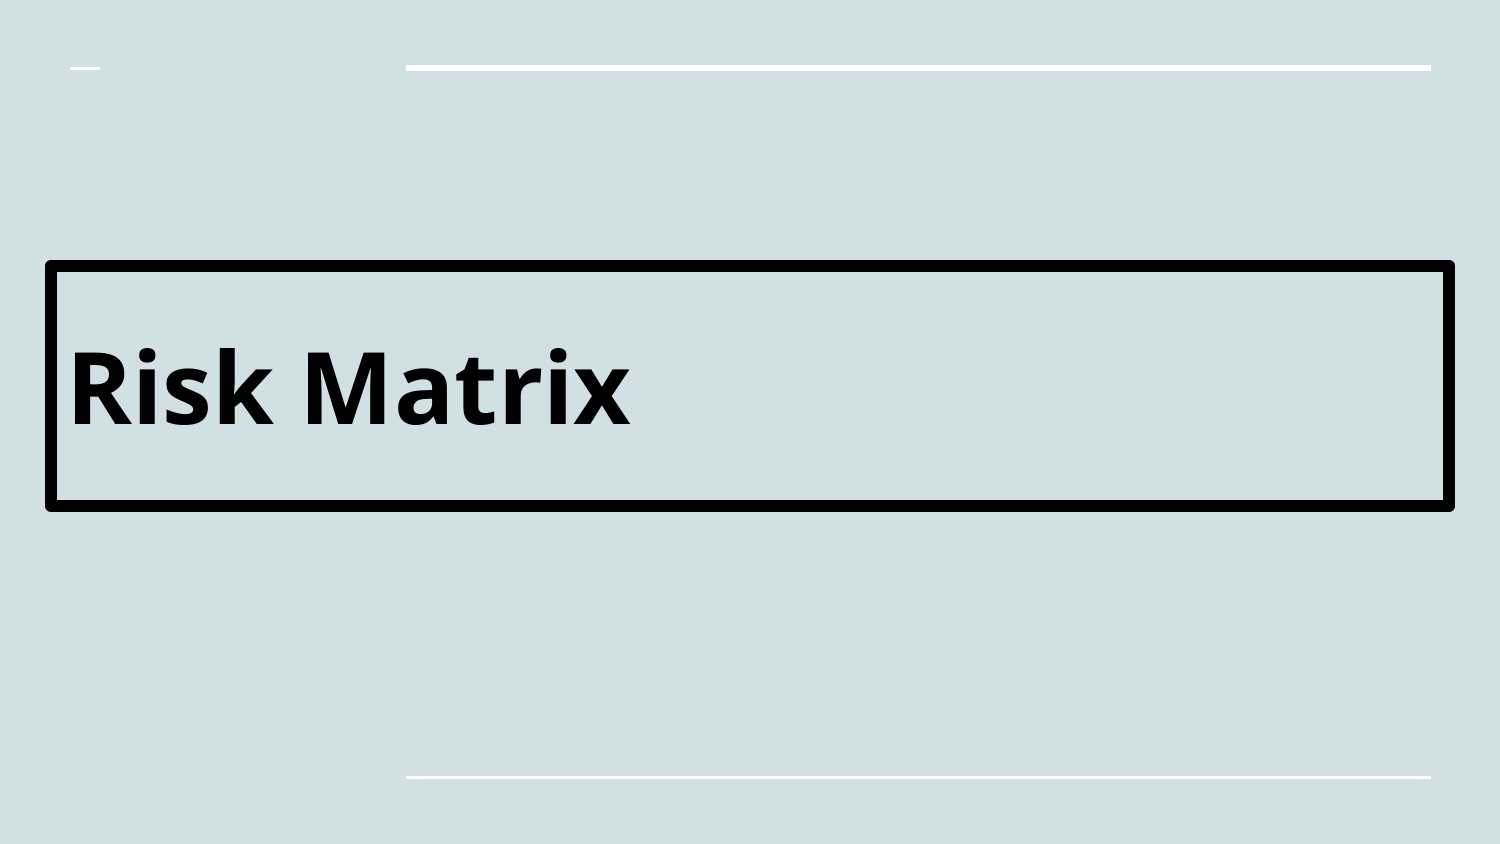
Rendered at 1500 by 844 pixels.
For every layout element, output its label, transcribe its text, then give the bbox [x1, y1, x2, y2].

title Risk Matrix [51, 265, 1449, 506]
